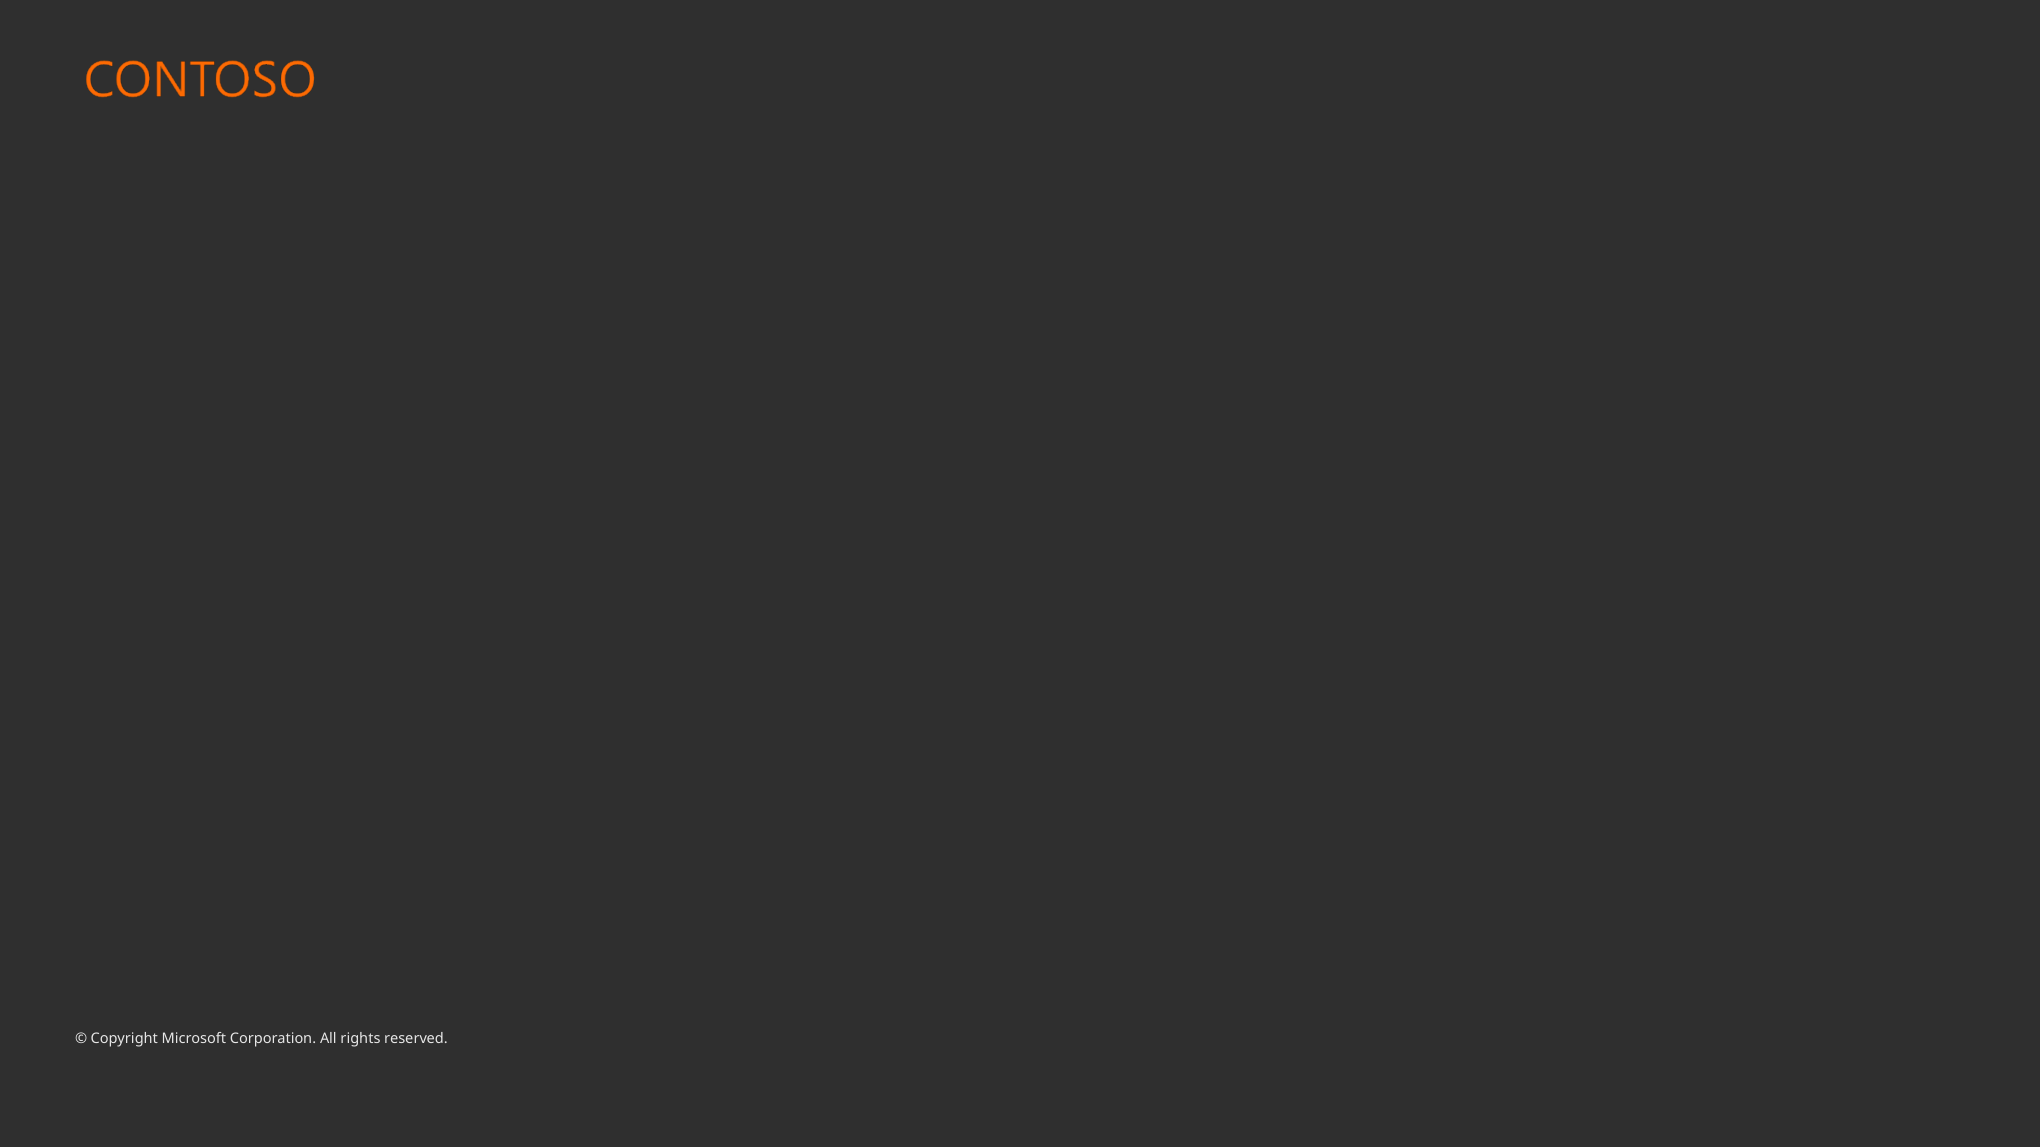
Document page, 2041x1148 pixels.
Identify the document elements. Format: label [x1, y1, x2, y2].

picture [53, 29, 349, 139]
